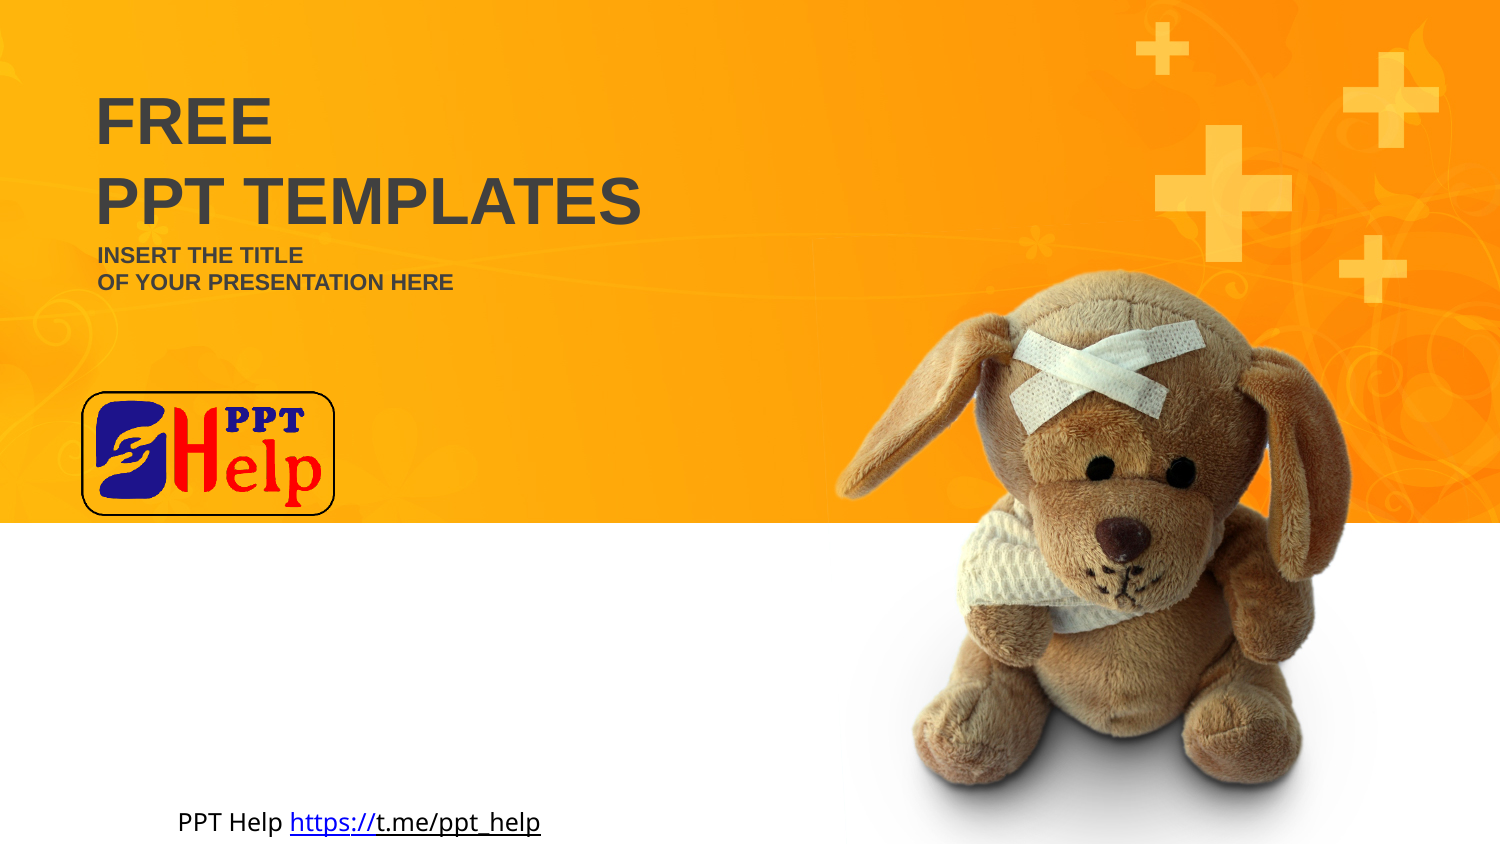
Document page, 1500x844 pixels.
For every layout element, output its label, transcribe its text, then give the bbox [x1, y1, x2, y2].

picture [0, 0, 1500, 844]
text_box INSERT THE TITLE OF YOUR PRESENTATION HERE [82, 233, 880, 303]
text_box FREE PPT TEMPLATES [81, 70, 879, 246]
text_box PPT Help https://t.me/ppt_help [55, 799, 676, 844]
